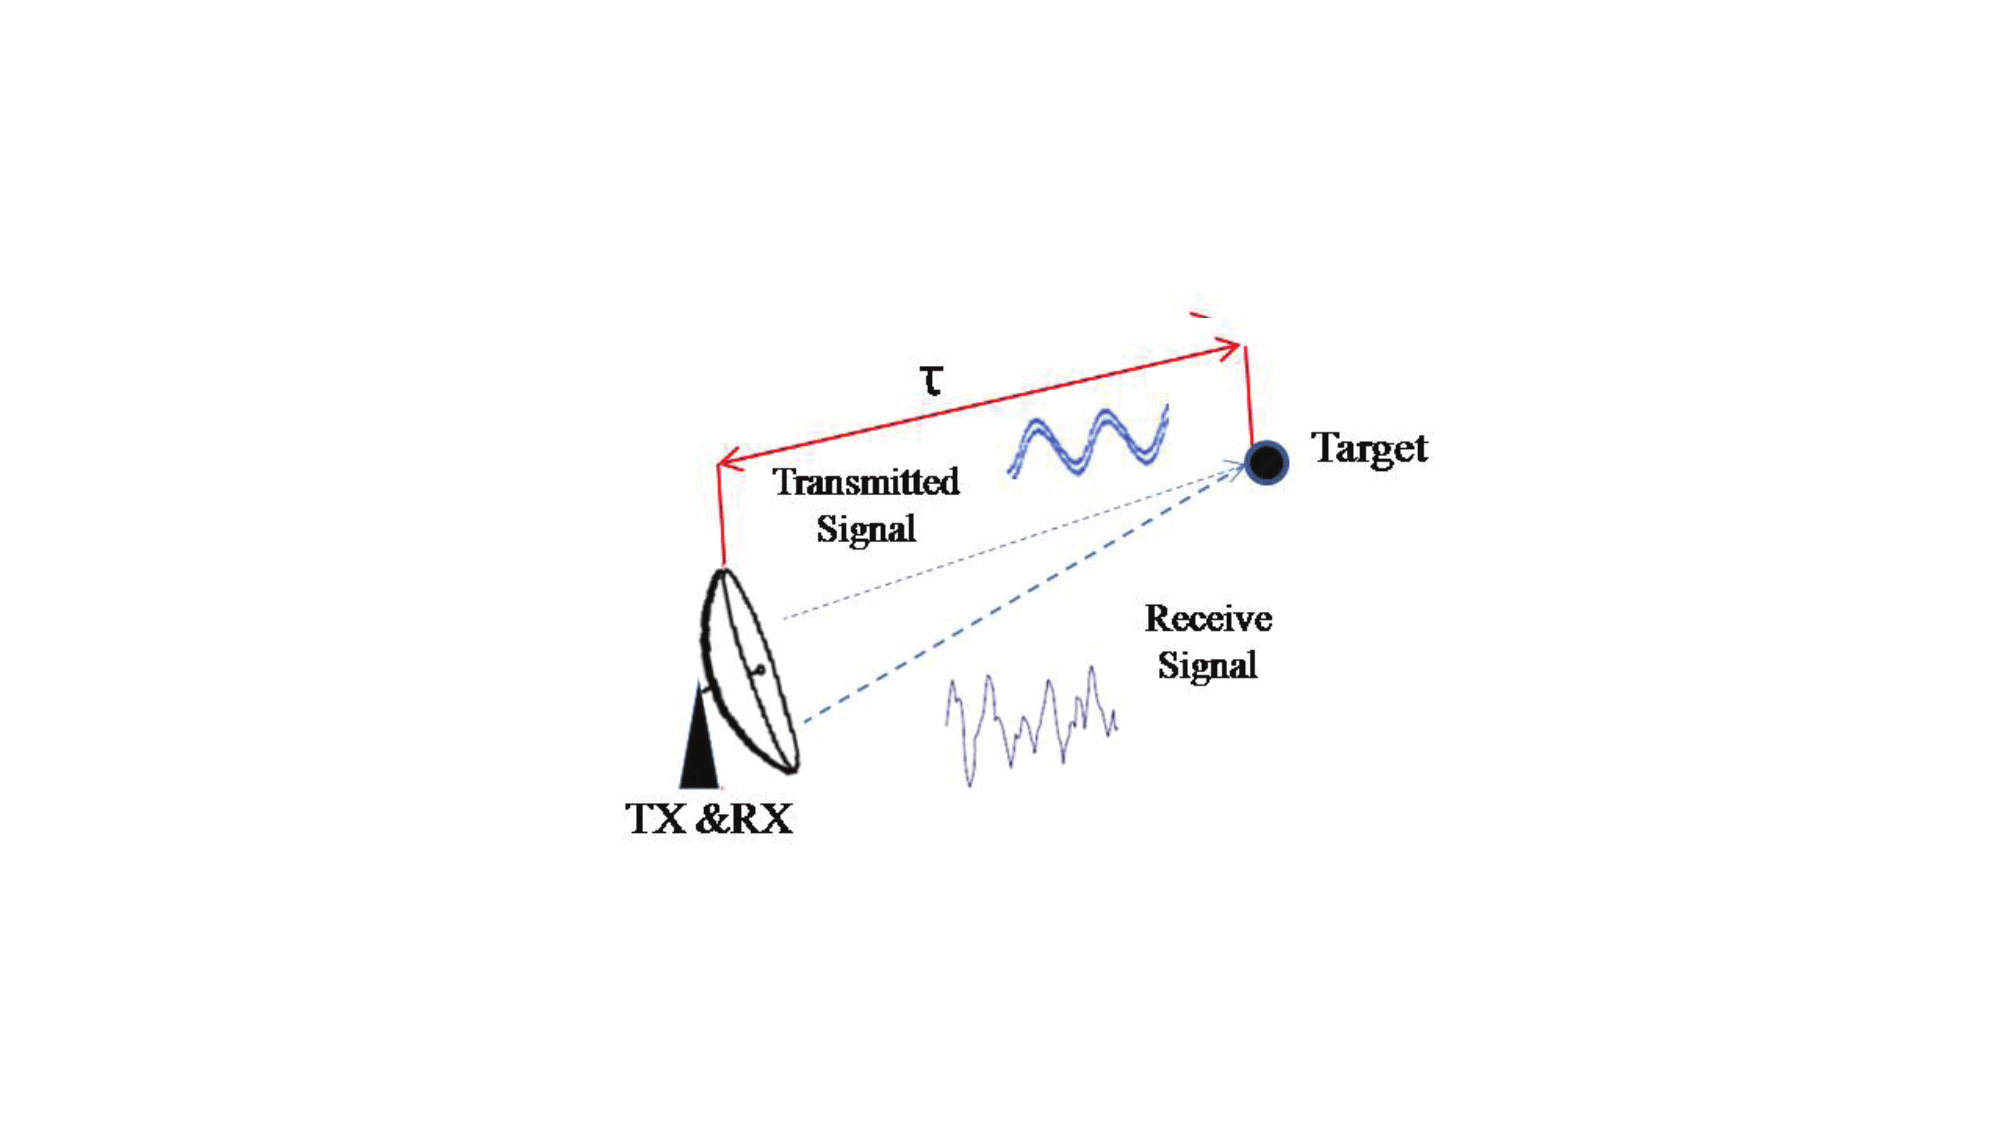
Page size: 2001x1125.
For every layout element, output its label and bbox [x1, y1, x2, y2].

picture [571, 293, 1454, 857]
